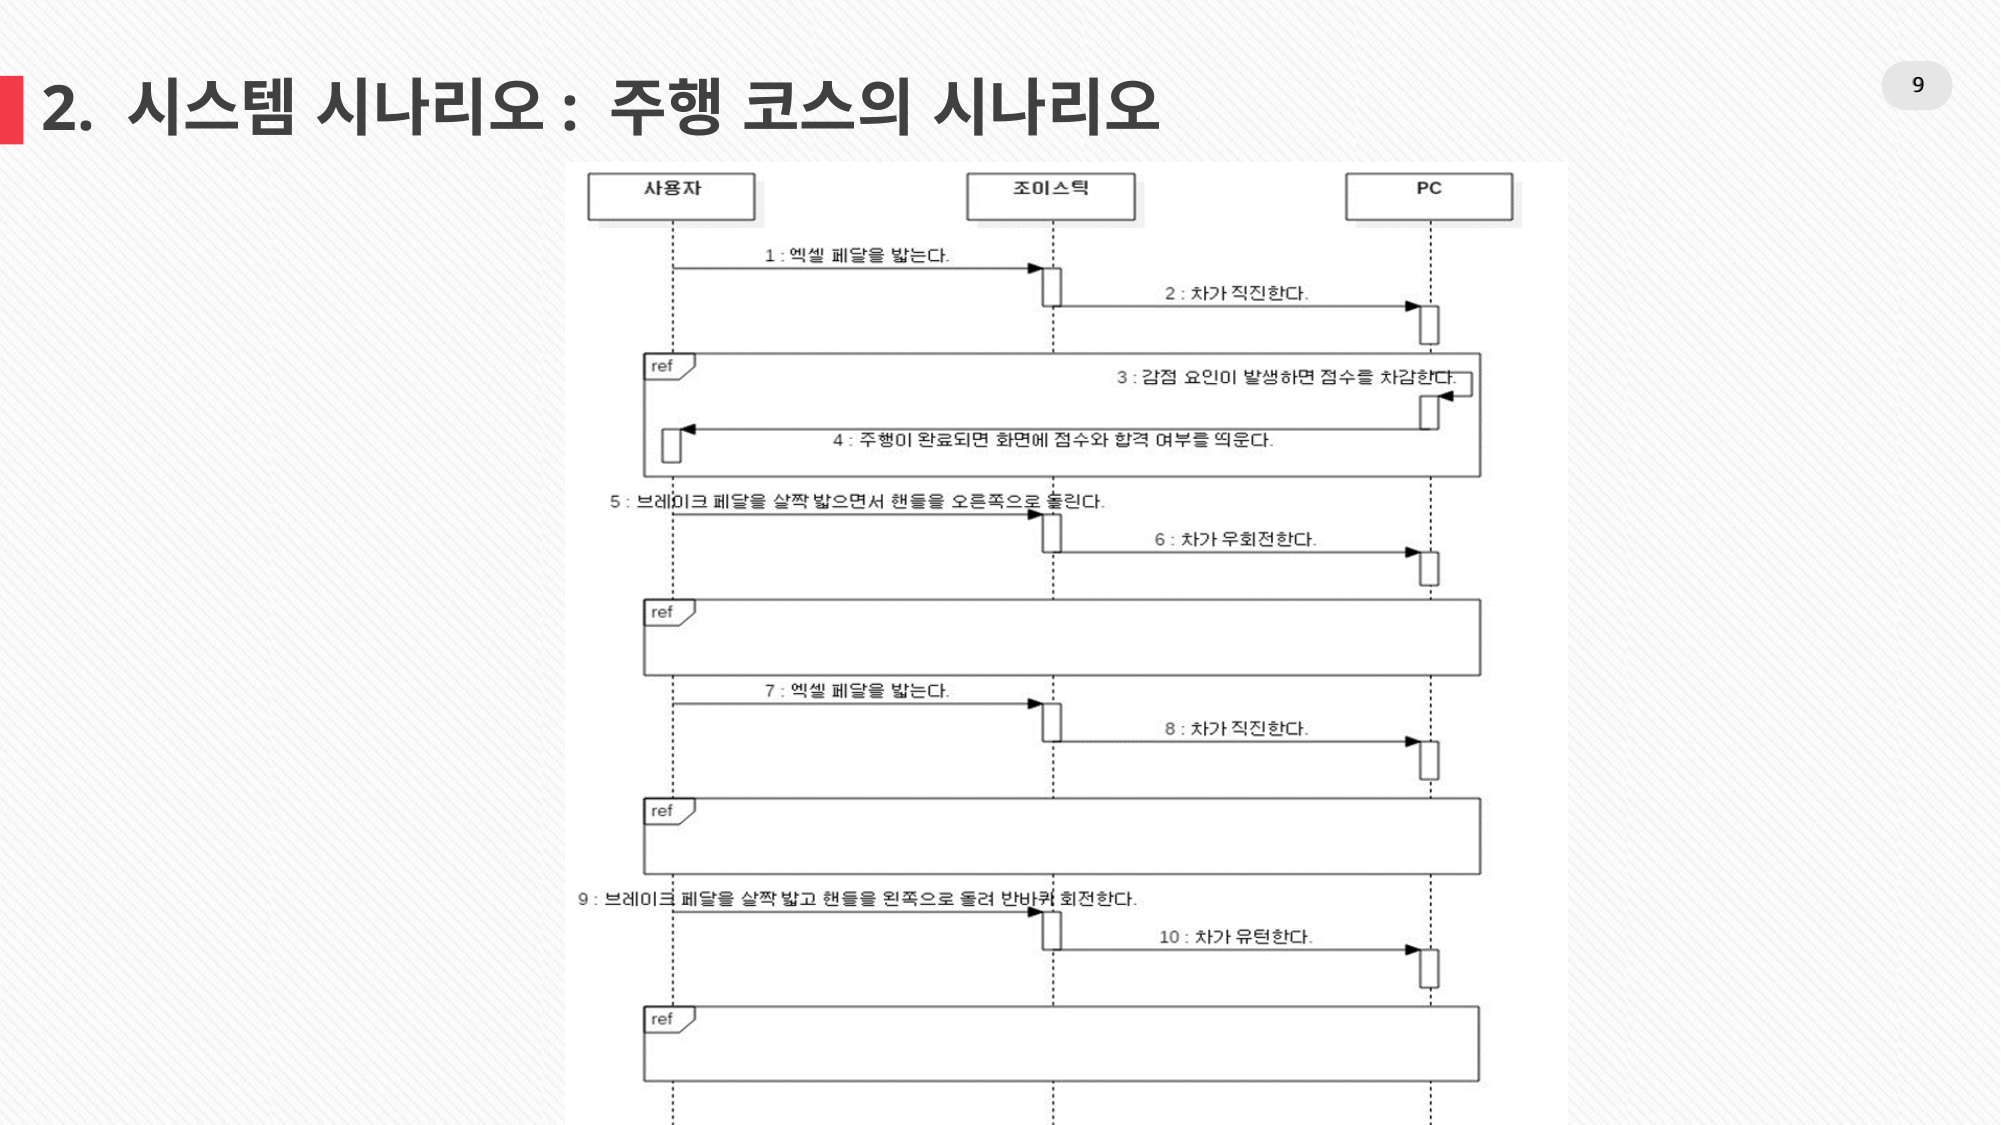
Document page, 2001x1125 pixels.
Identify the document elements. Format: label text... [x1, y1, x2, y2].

text_box 9 [1883, 71, 1955, 103]
slide_number 9 [1881, 53, 1953, 118]
picture [0, 0, 2001, 1125]
list 2. 시스템 시나리오: 주행 코스의 시나리오 [41, 75, 1315, 145]
